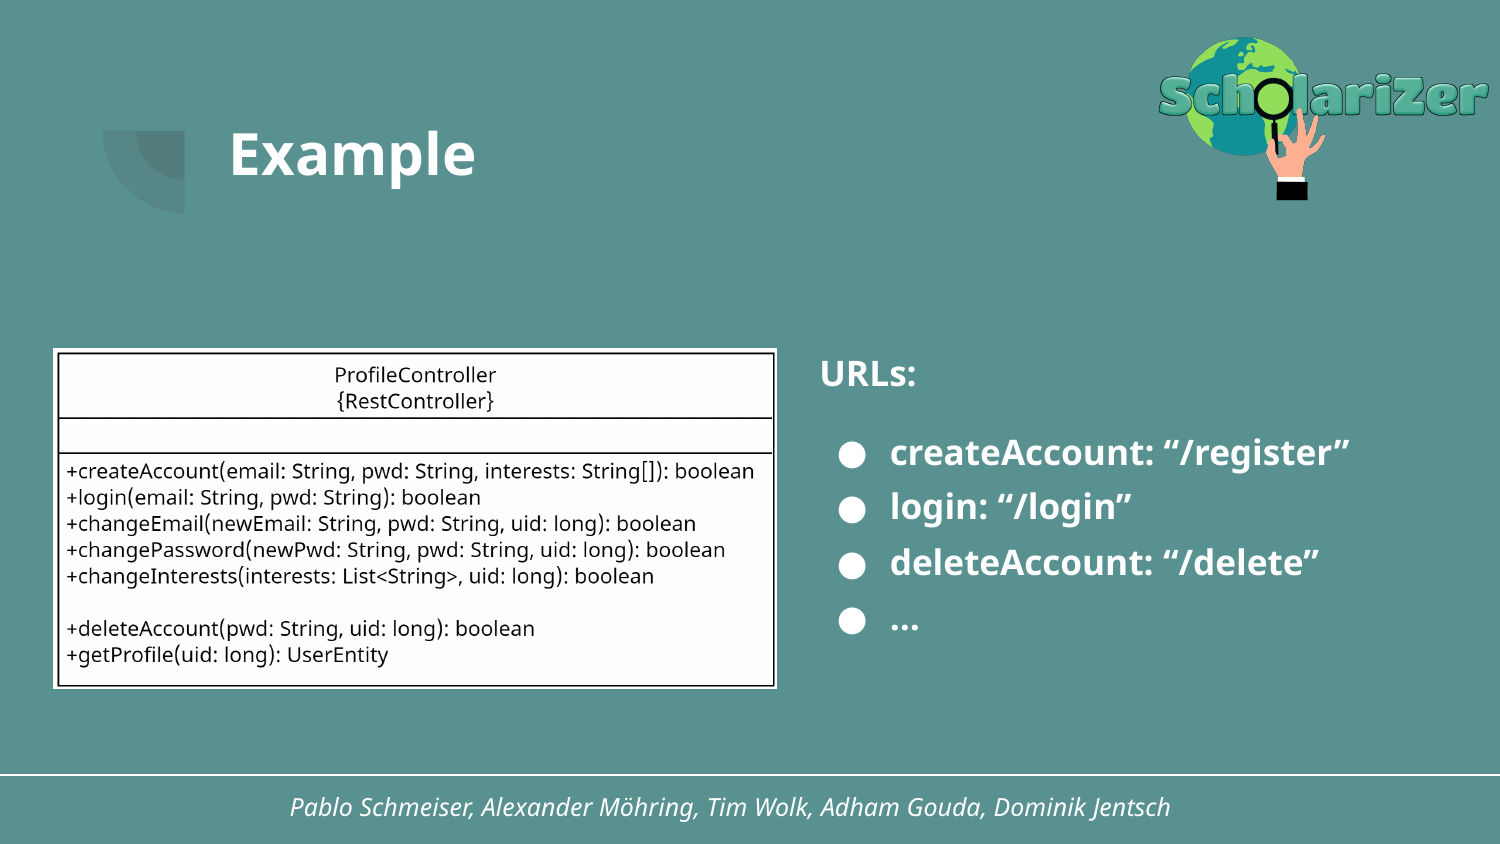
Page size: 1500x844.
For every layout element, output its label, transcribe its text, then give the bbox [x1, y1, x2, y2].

subtitle Pablo Schmeiser, Alexander Möhring, Tim Wolk, Adham Gouda, Dominik Jentsch [274, 784, 1226, 844]
list URLs: createAccount: “/register” login: “/login” deleteAccount: “/delete” … [804, 326, 1368, 744]
picture [53, 348, 777, 689]
picture [1130, 0, 1500, 263]
title Example [213, 98, 1125, 263]
